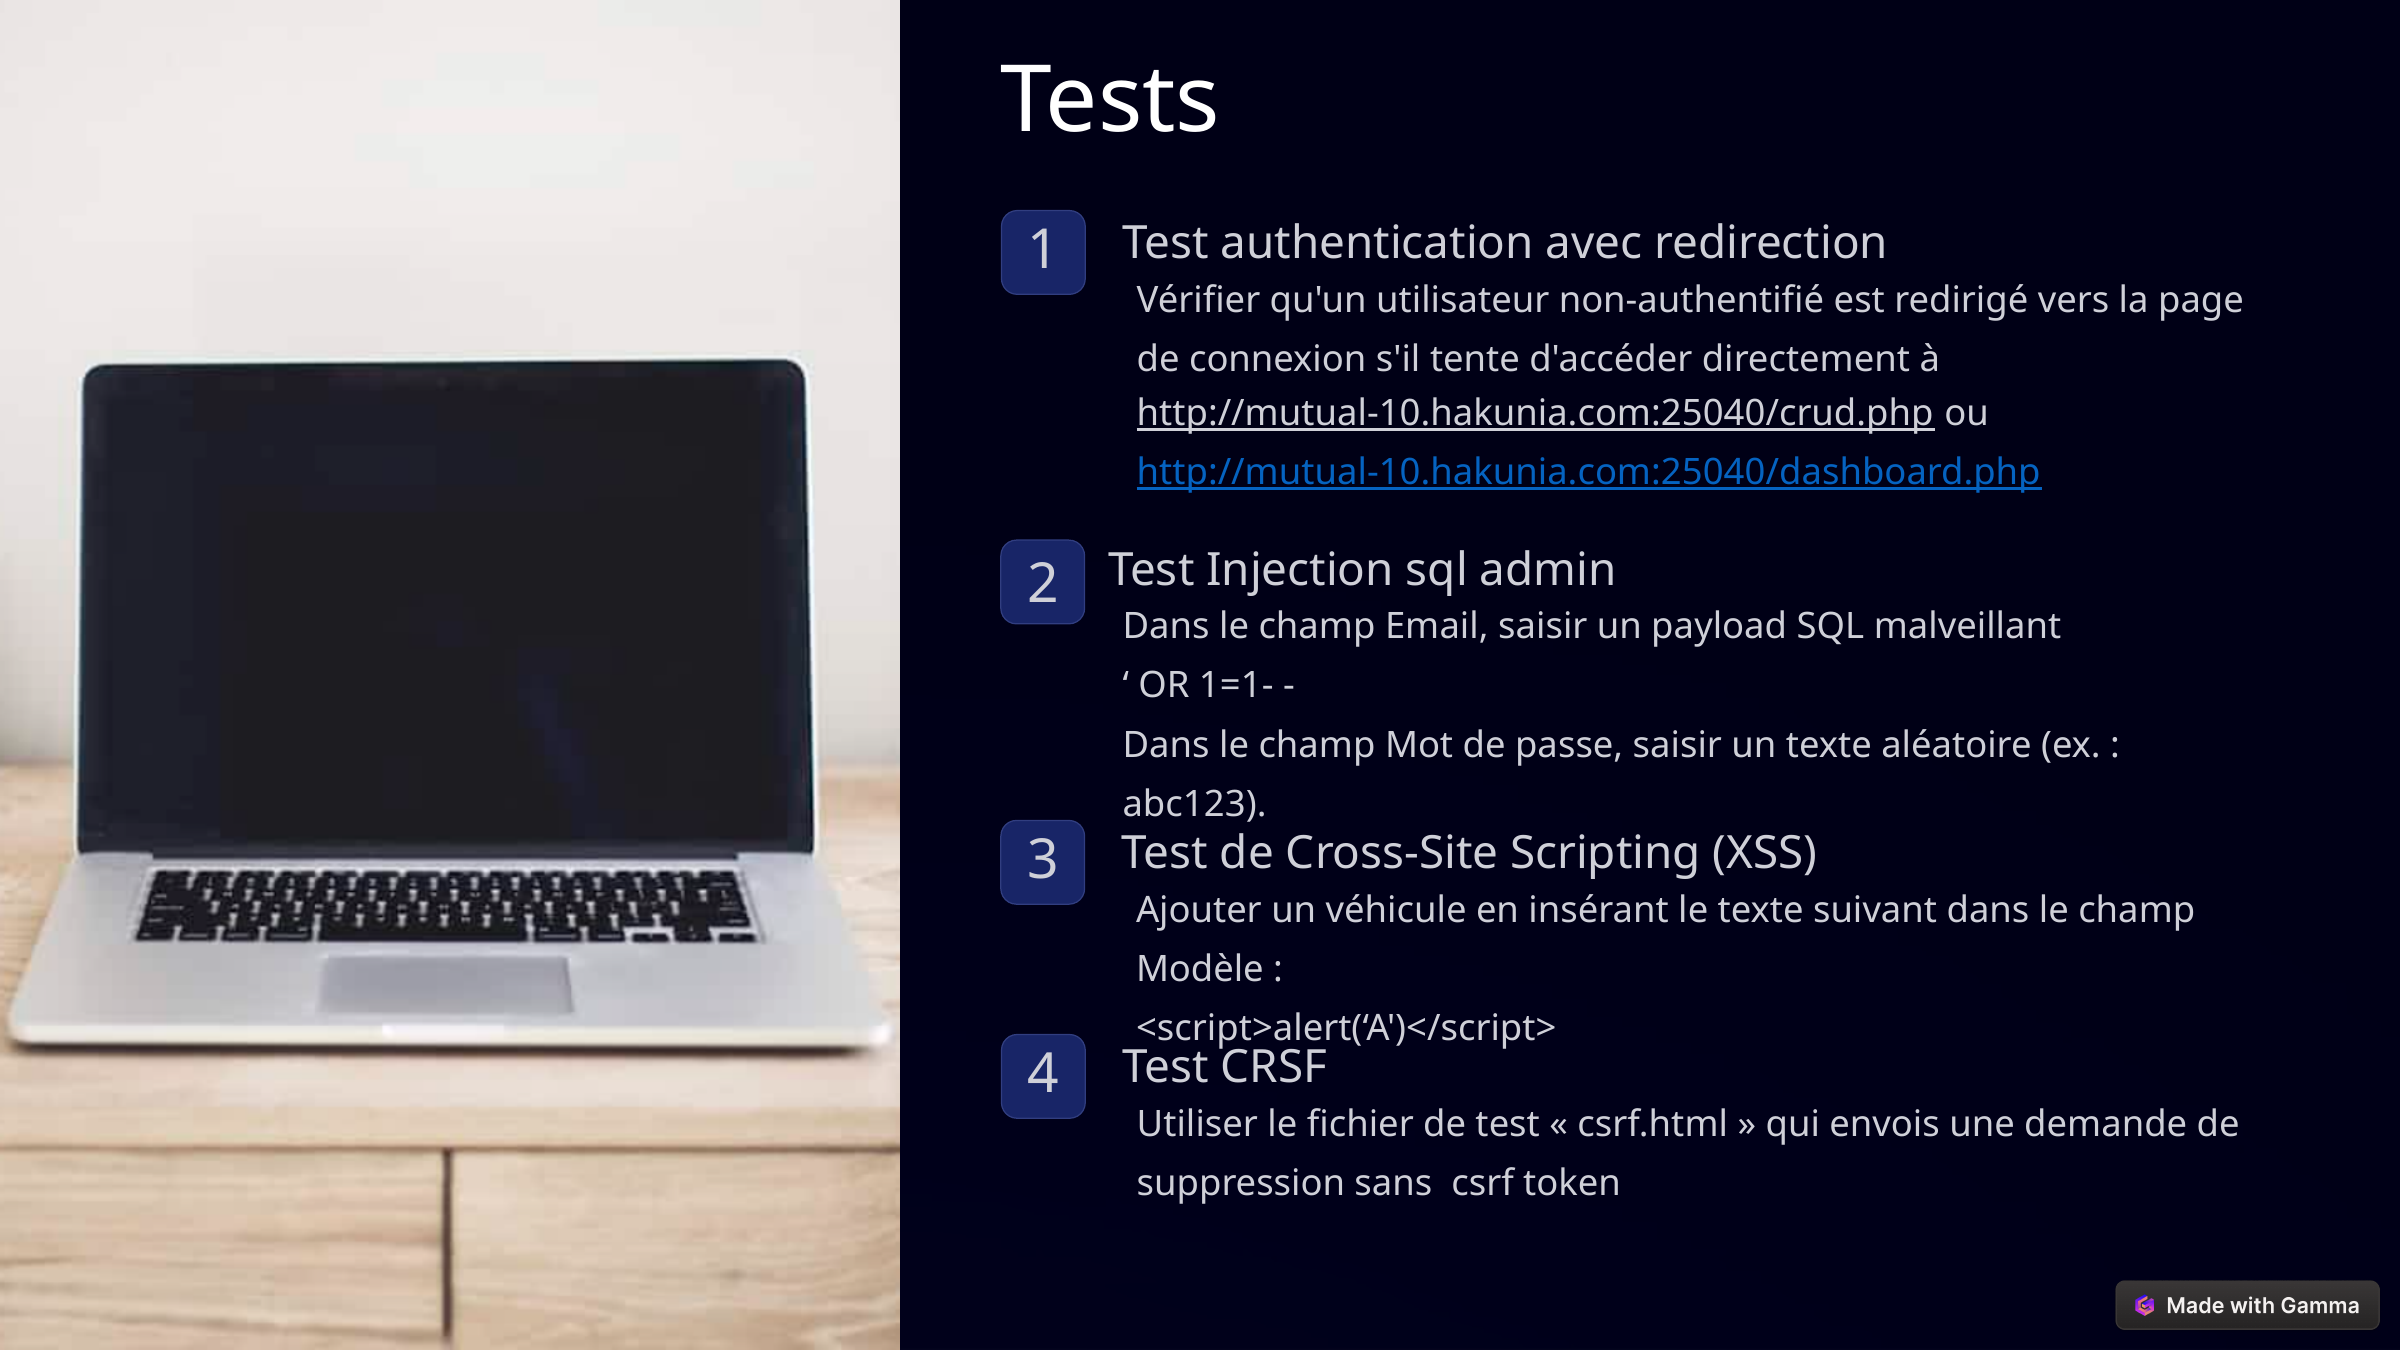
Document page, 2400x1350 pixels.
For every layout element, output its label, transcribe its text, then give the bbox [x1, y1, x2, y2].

text_box 2 [1026, 558, 1059, 615]
text_box [1001, 210, 1086, 295]
text_box 1 [1027, 224, 1060, 281]
text_box [1000, 540, 1085, 624]
text_box Test CRSF [1122, 1034, 1588, 1093]
text_box Tests [1000, 34, 1932, 151]
text_box [1000, 820, 1085, 905]
text_box 3 [1026, 834, 1059, 891]
text_box Test de Cross-Site Scripting (XSS) [1121, 820, 1587, 879]
text_box Test Injection sql admin [1108, 536, 1574, 595]
text_box 4 [1027, 1048, 1060, 1105]
text_box Utiliser le fichier de test « csrf.html » qui envois une demande de suppression sans csrf token [1136, 1084, 2285, 1225]
picture [0, 0, 900, 1350]
text_box Dans le champ Email, saisir un payload SQL malveillant ‘ OR 1=1- - Dans le champ Mot de passe, saisir un texte aléatoire (ex. : abc123). [1122, 586, 2270, 838]
text_box Test authentication avec redirection [1122, 210, 1588, 269]
picture [2106, 1271, 2389, 1339]
text_box Ajouter un véhicule en insérant le texte suivant dans le champ Modèle : <script>alert(‘A')</script> [1136, 870, 2284, 1084]
text_box [1001, 1034, 1086, 1119]
text_box Vérifier qu'un utilisateur non-authentifié est redirigé vers la page de connexion s'il tente d'accéder directement à http://mutual-10.hakunia.com:25040/crud.php ou http://mutual-10.hakunia.com:25040/dashboard.php [1136, 260, 2285, 512]
